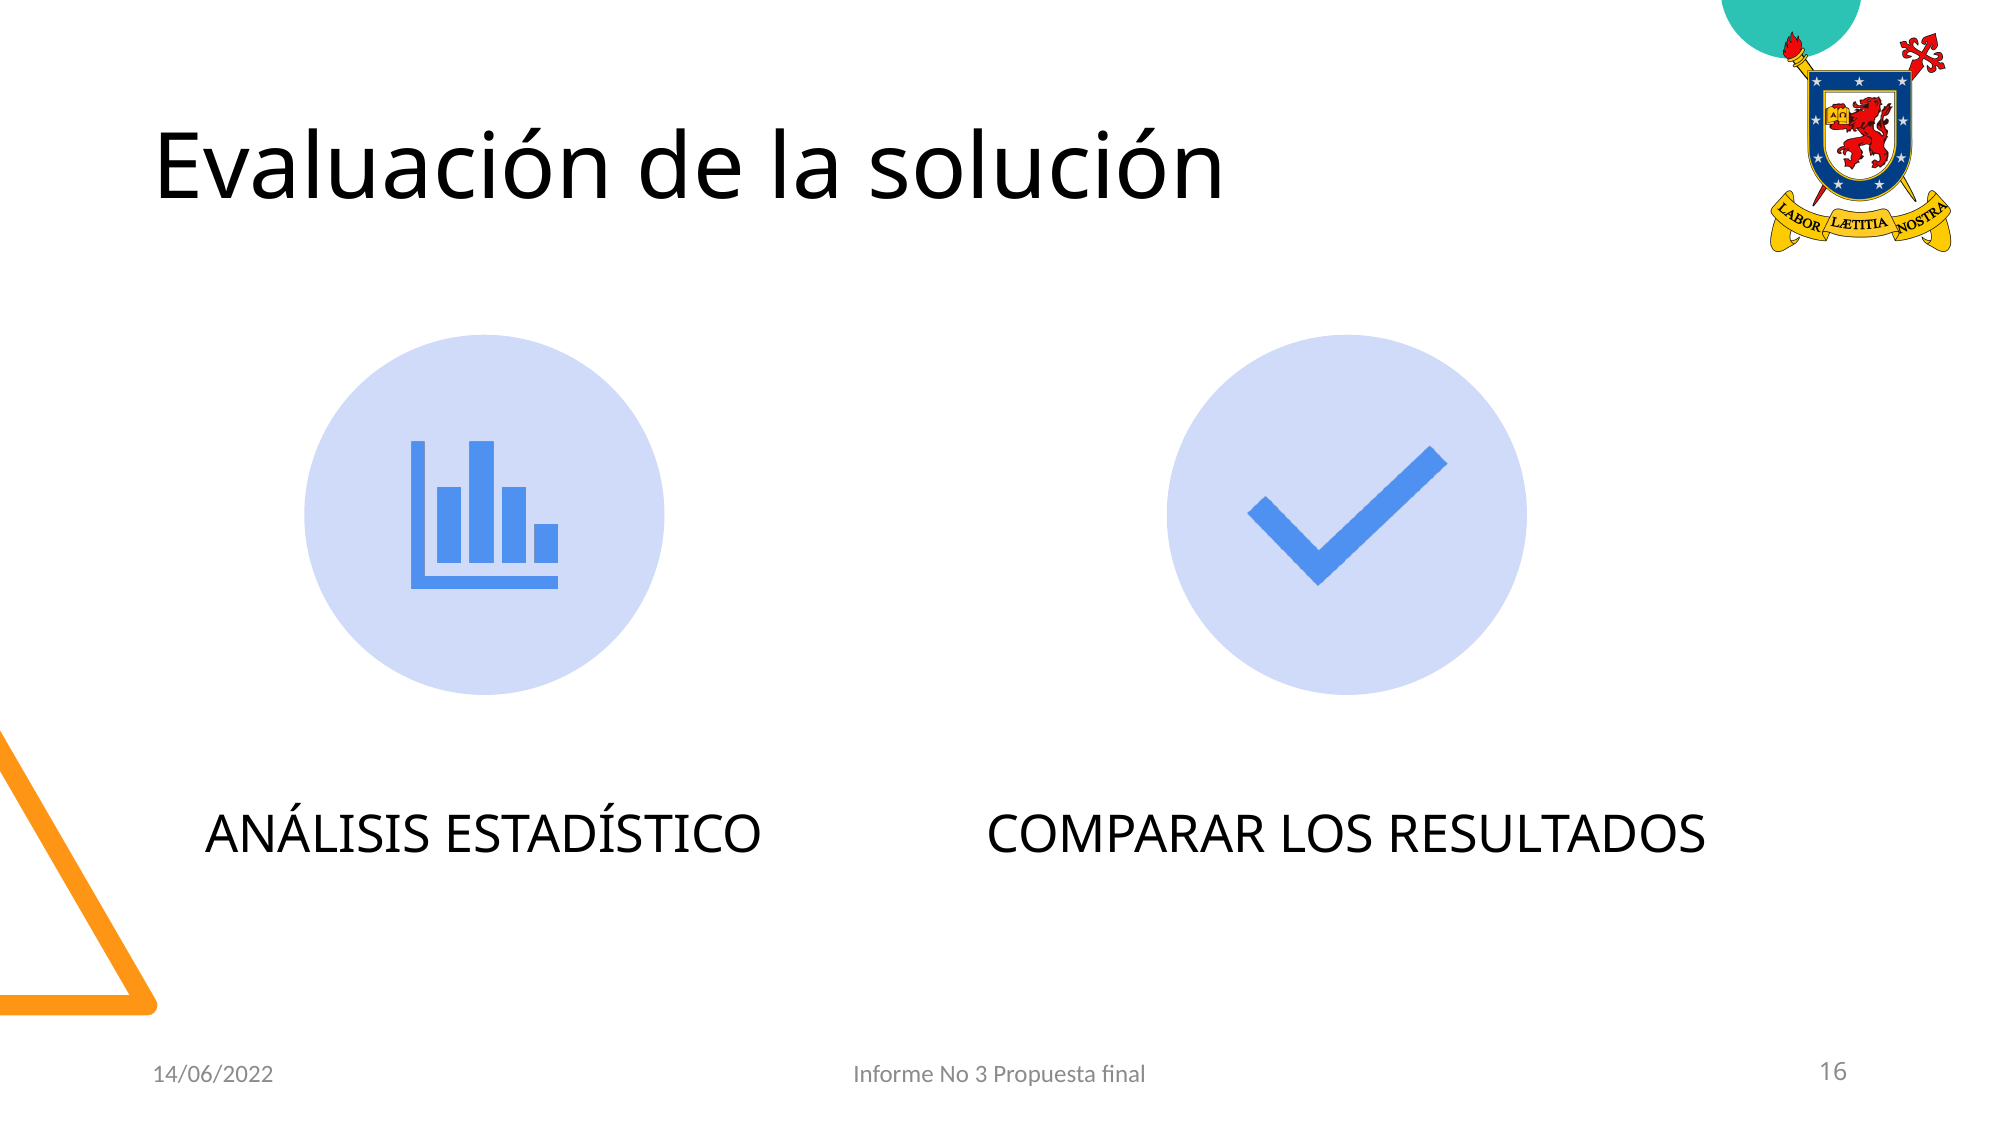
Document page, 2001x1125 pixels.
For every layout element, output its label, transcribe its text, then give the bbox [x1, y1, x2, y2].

title Evaluación de la solución [137, 59, 1863, 278]
slide_number 16 [1412, 1042, 1863, 1103]
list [137, 313, 1863, 947]
picture [1765, 30, 1956, 257]
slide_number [137, 1042, 588, 1103]
footer Informe No 3 Propuesta final [662, 1042, 1338, 1103]
